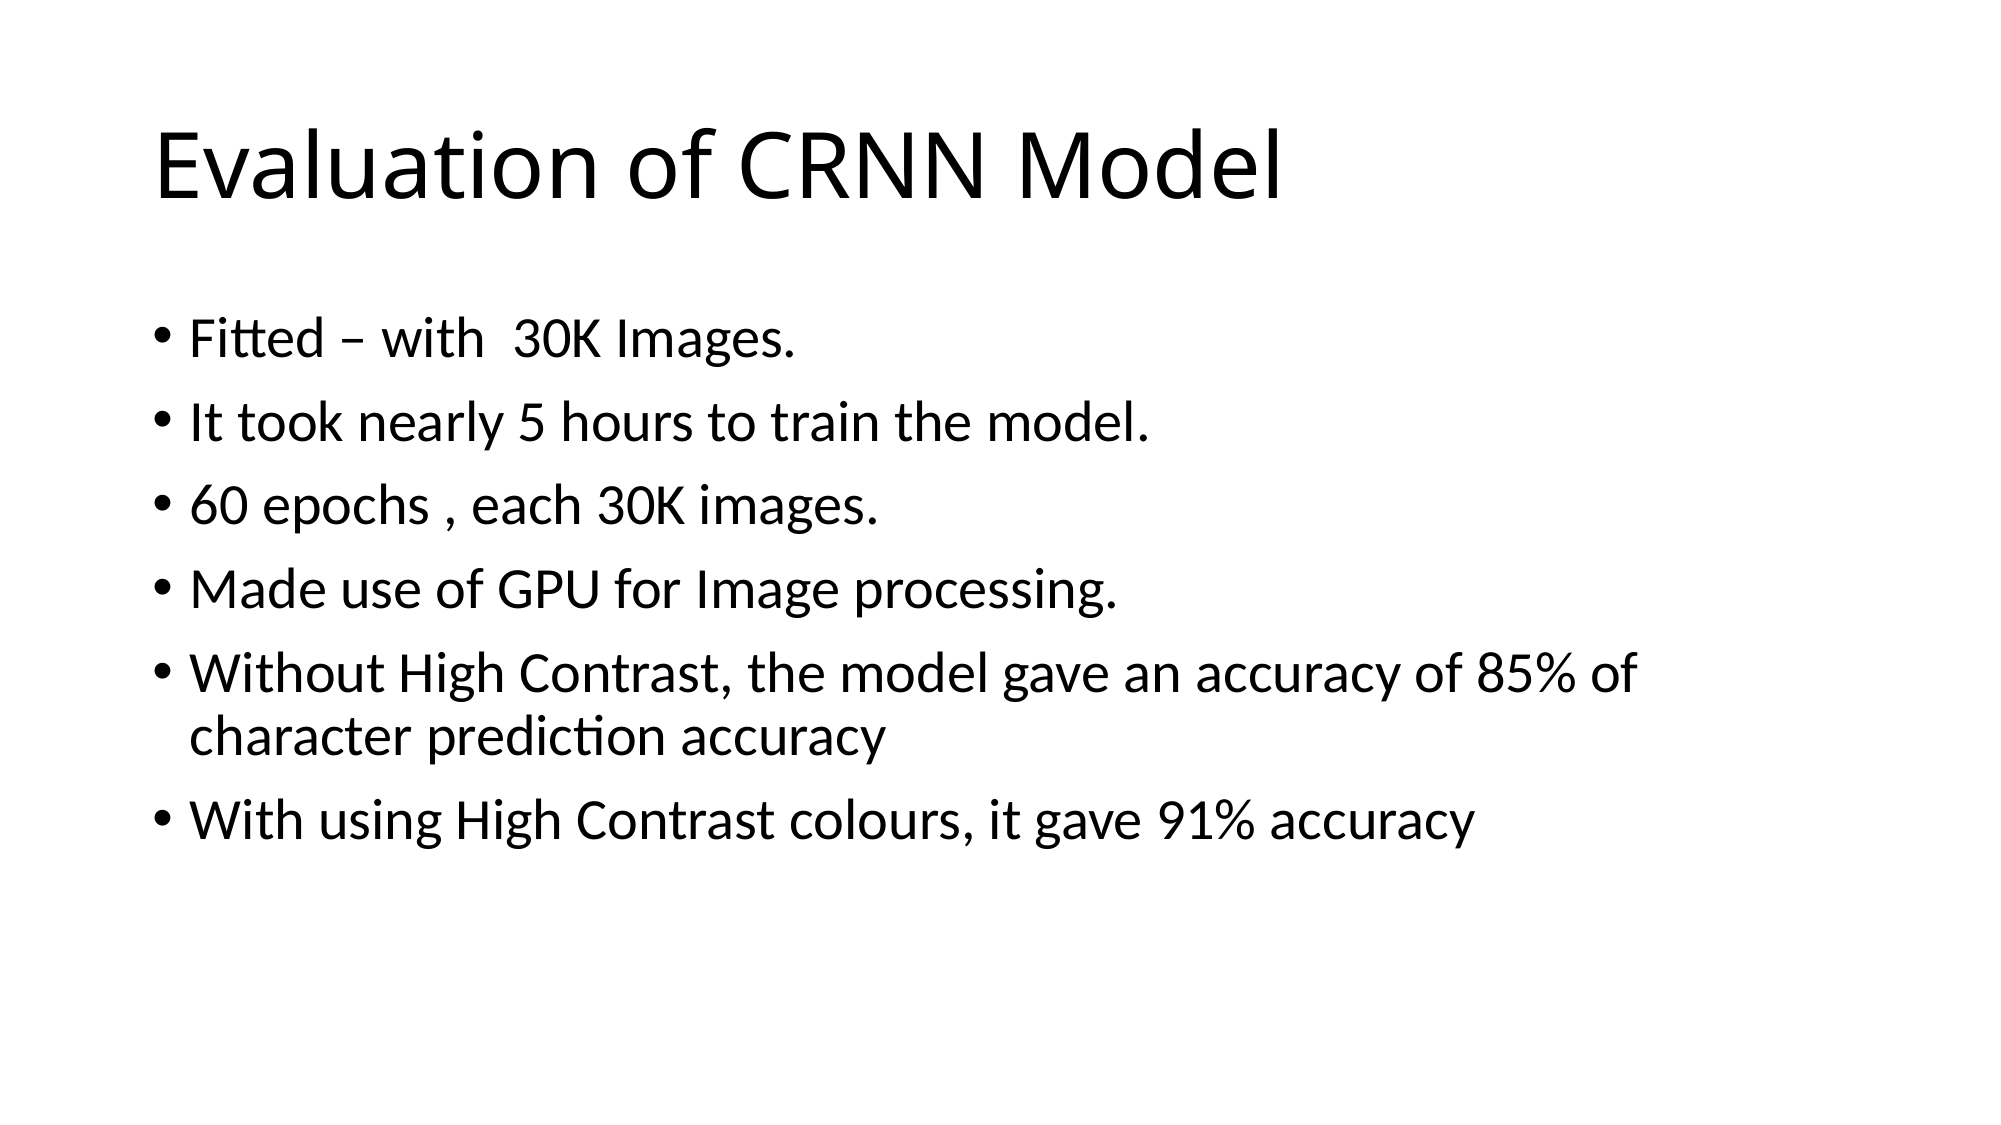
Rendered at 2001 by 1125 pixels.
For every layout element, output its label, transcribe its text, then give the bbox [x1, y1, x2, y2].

title Evaluation of CRNN Model [137, 59, 1863, 278]
list Fitted – with 30K Images. It took nearly 5 hours to train the model. 60 epochs , each 30K images. Made use of GPU for Image processing. Without High Contrast, the model gave an accuracy of 85% of character prediction accuracy With using High Contrast colours, it gave 91% accuracy [137, 299, 1863, 1014]
